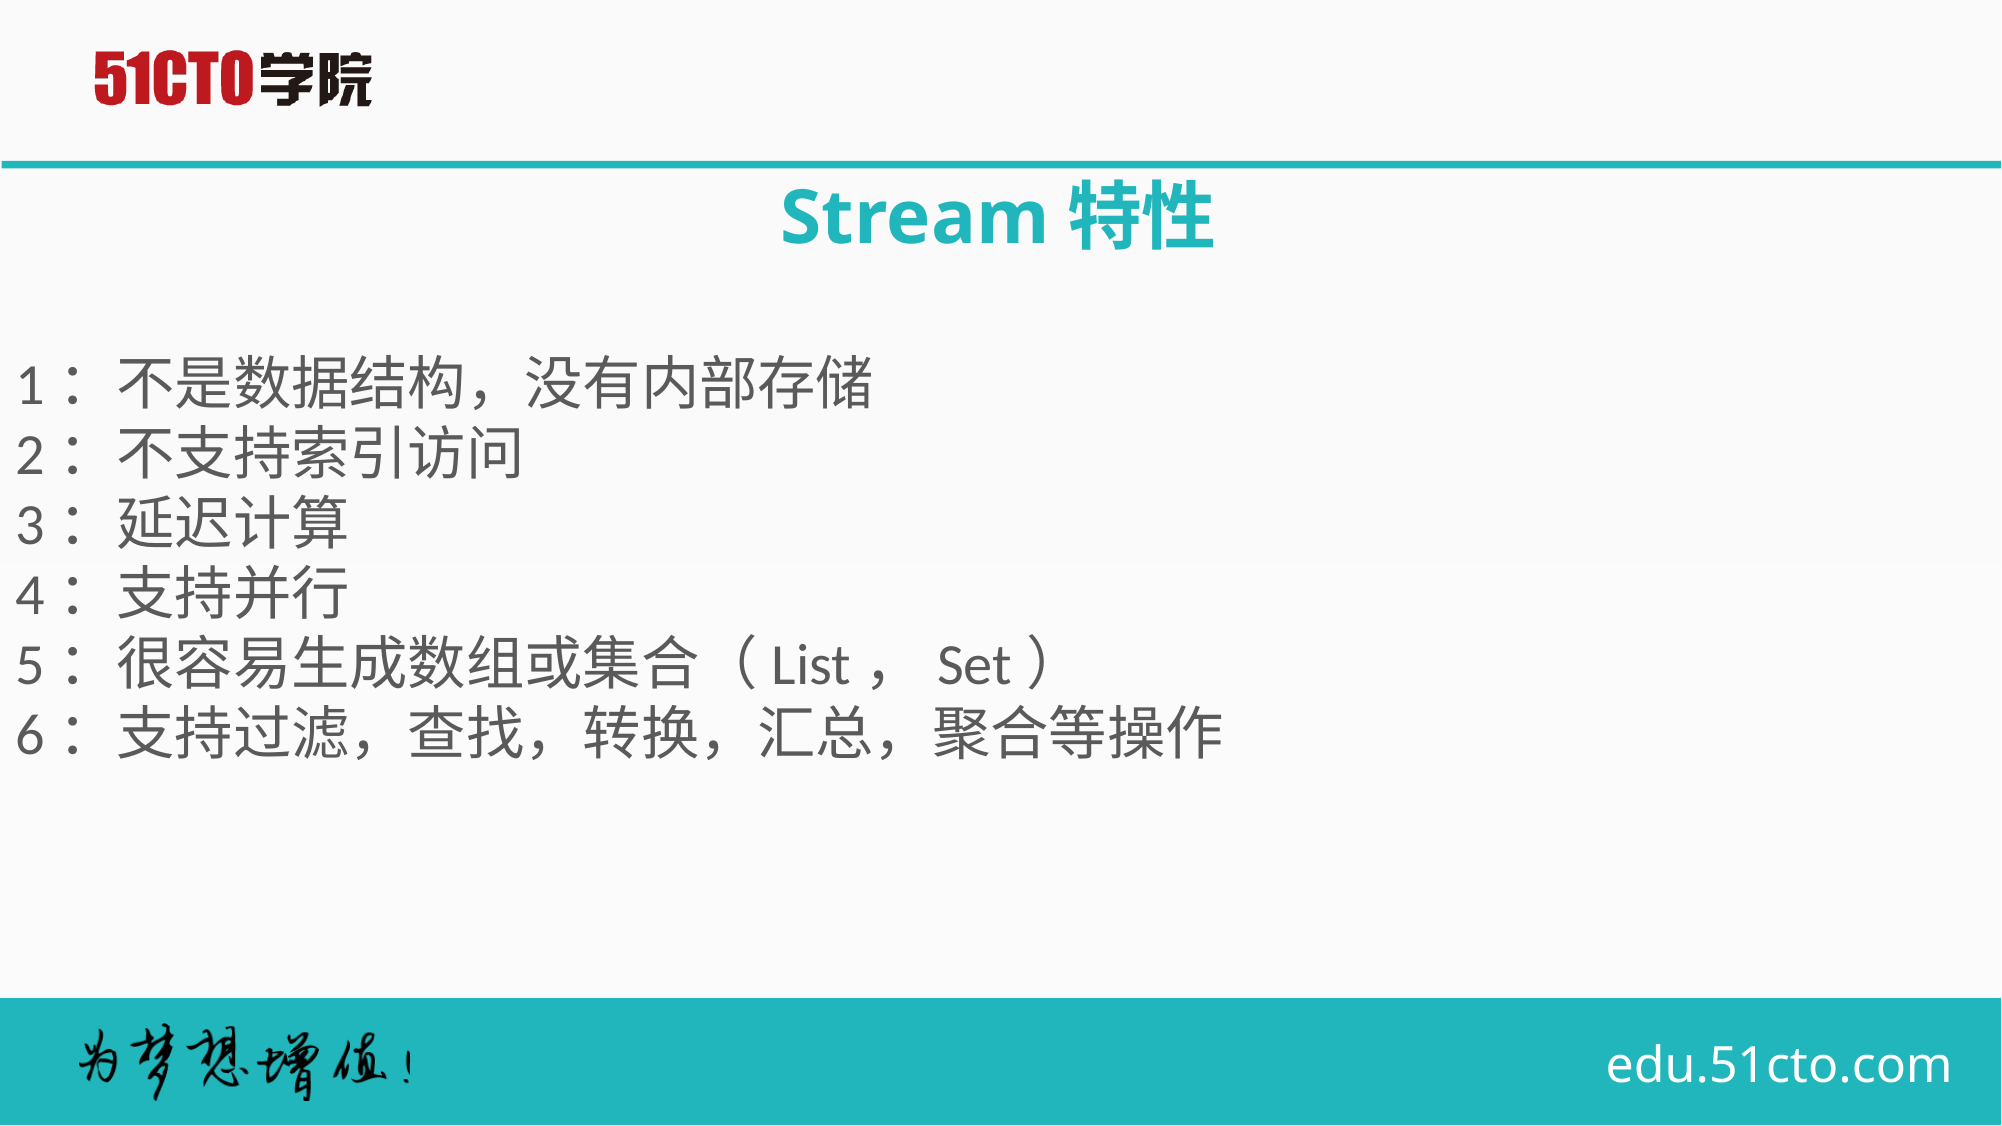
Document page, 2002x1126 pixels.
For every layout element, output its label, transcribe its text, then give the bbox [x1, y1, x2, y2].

list 1：不是数据结构，没有内部存储 2：不支持索引访问 3：延迟计算 4：支持并行 5：很容易生成数组或集合（List，Set） 6：支持过滤，查找，转换，汇总，聚合等操作 [0, 268, 2000, 995]
title Stream特性 [0, 161, 2001, 267]
picture [79, 1023, 410, 1101]
picture [90, 42, 375, 111]
